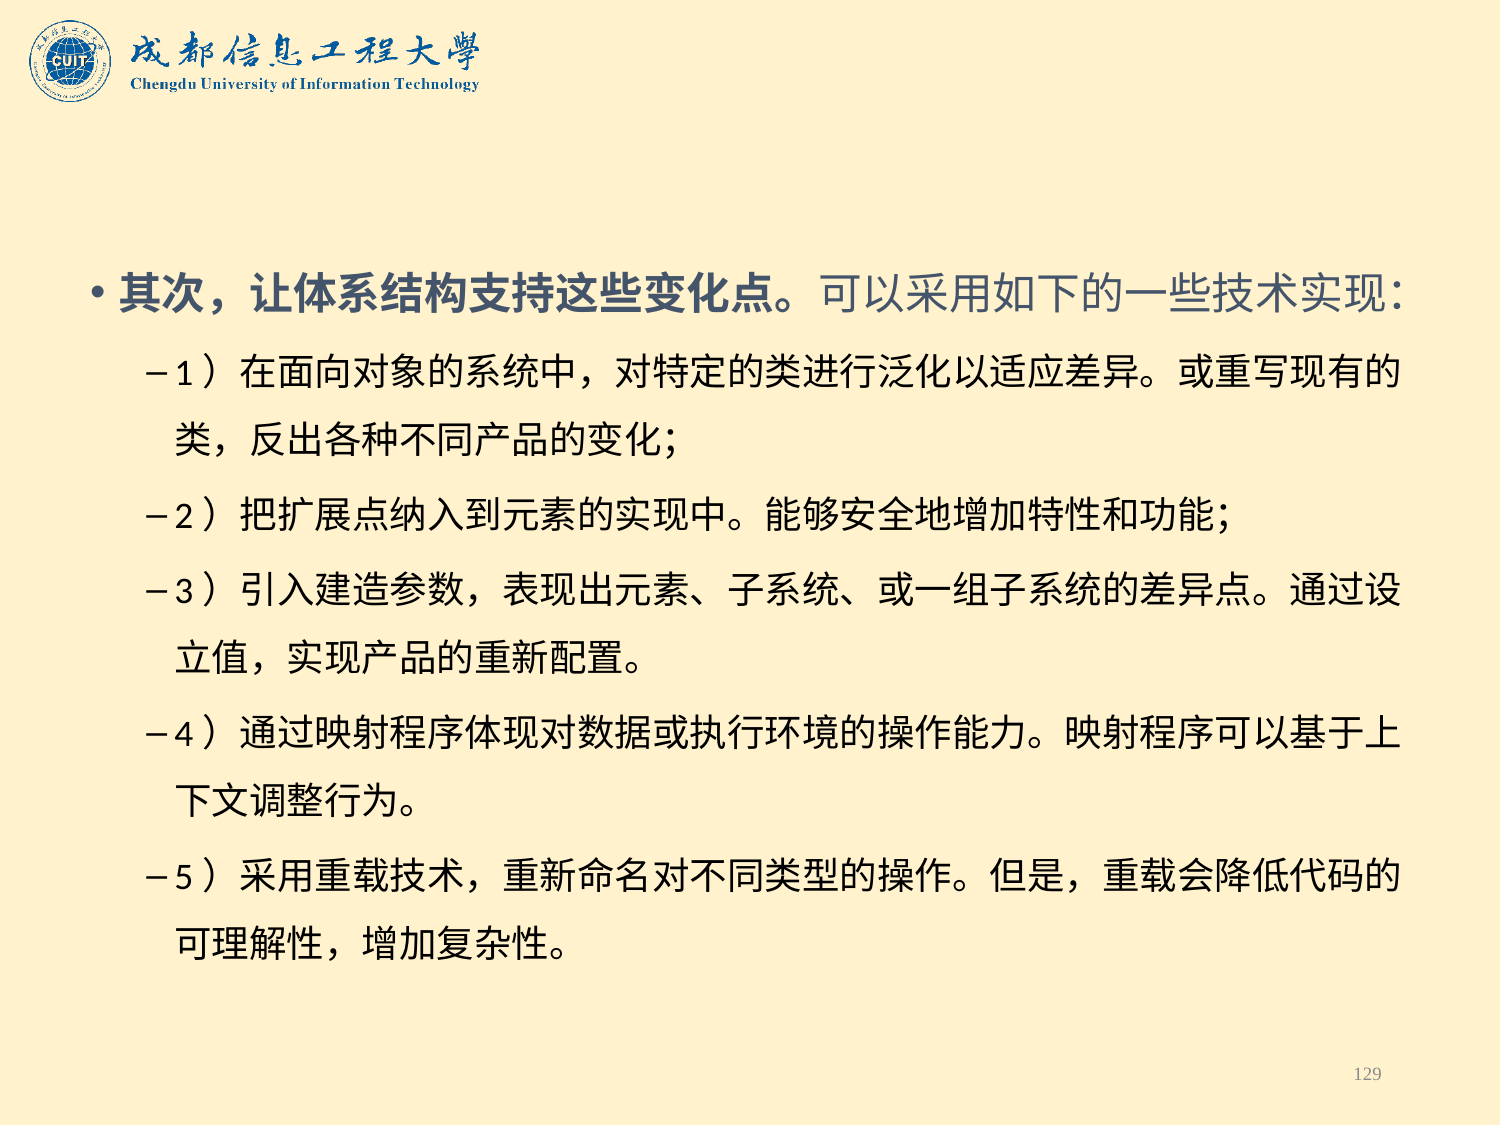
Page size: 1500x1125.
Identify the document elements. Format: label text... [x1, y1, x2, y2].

list 其次，让体系结构支持这些变化点。可以采用如下的一些技术实现： 1）在面向对象的系统中，对特定的类进行泛化以适应差异。或重写现有的类，反出各种不同产品的变化； 2）把扩展点纳入到元素的实现中。能够安全地增加特性和功能； 3）引入建造参数，表现出元素、子系统、或一组子系统的差异点。通过设立值，实现产品的重新配置。 4）通过映射程序体现对数据或执行环境的操作能力。映射程序可以基于上下文调整行为。 5）采用重载技术，重新命名对不同类型的操作。但是，重载会降低代码的可理解性，增加复杂性。 [75, 231, 1425, 1035]
slide_number 129 [1059, 1042, 1397, 1103]
picture [29, 20, 479, 102]
